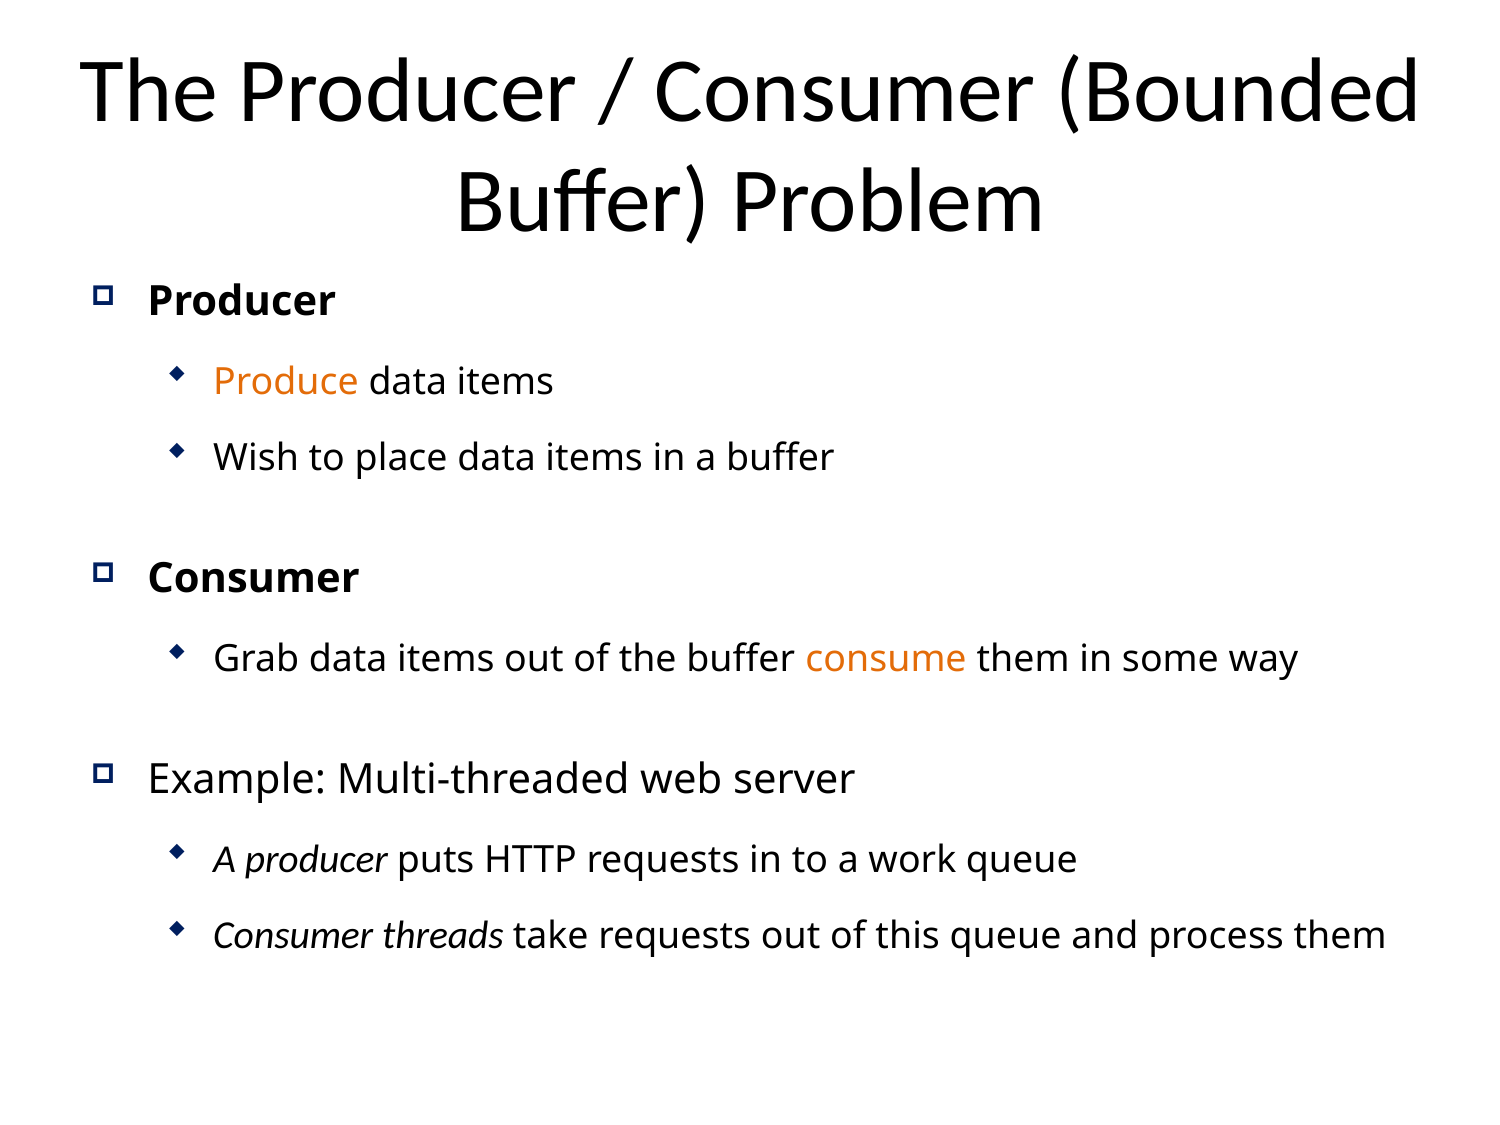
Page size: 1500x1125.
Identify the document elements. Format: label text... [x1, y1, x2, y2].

text_box Producer Produce data items Wish to place data items in a buffer Consumer Grab data items out of the buffer consume them in some way Example: Multi-threaded web server A producer puts HTTP requests in to a work queue Consumer threads take requests out of this queue and process them [88, 271, 1398, 957]
title The Producer / Consumer (Bounded Buffer) Problem [75, 27, 1425, 250]
